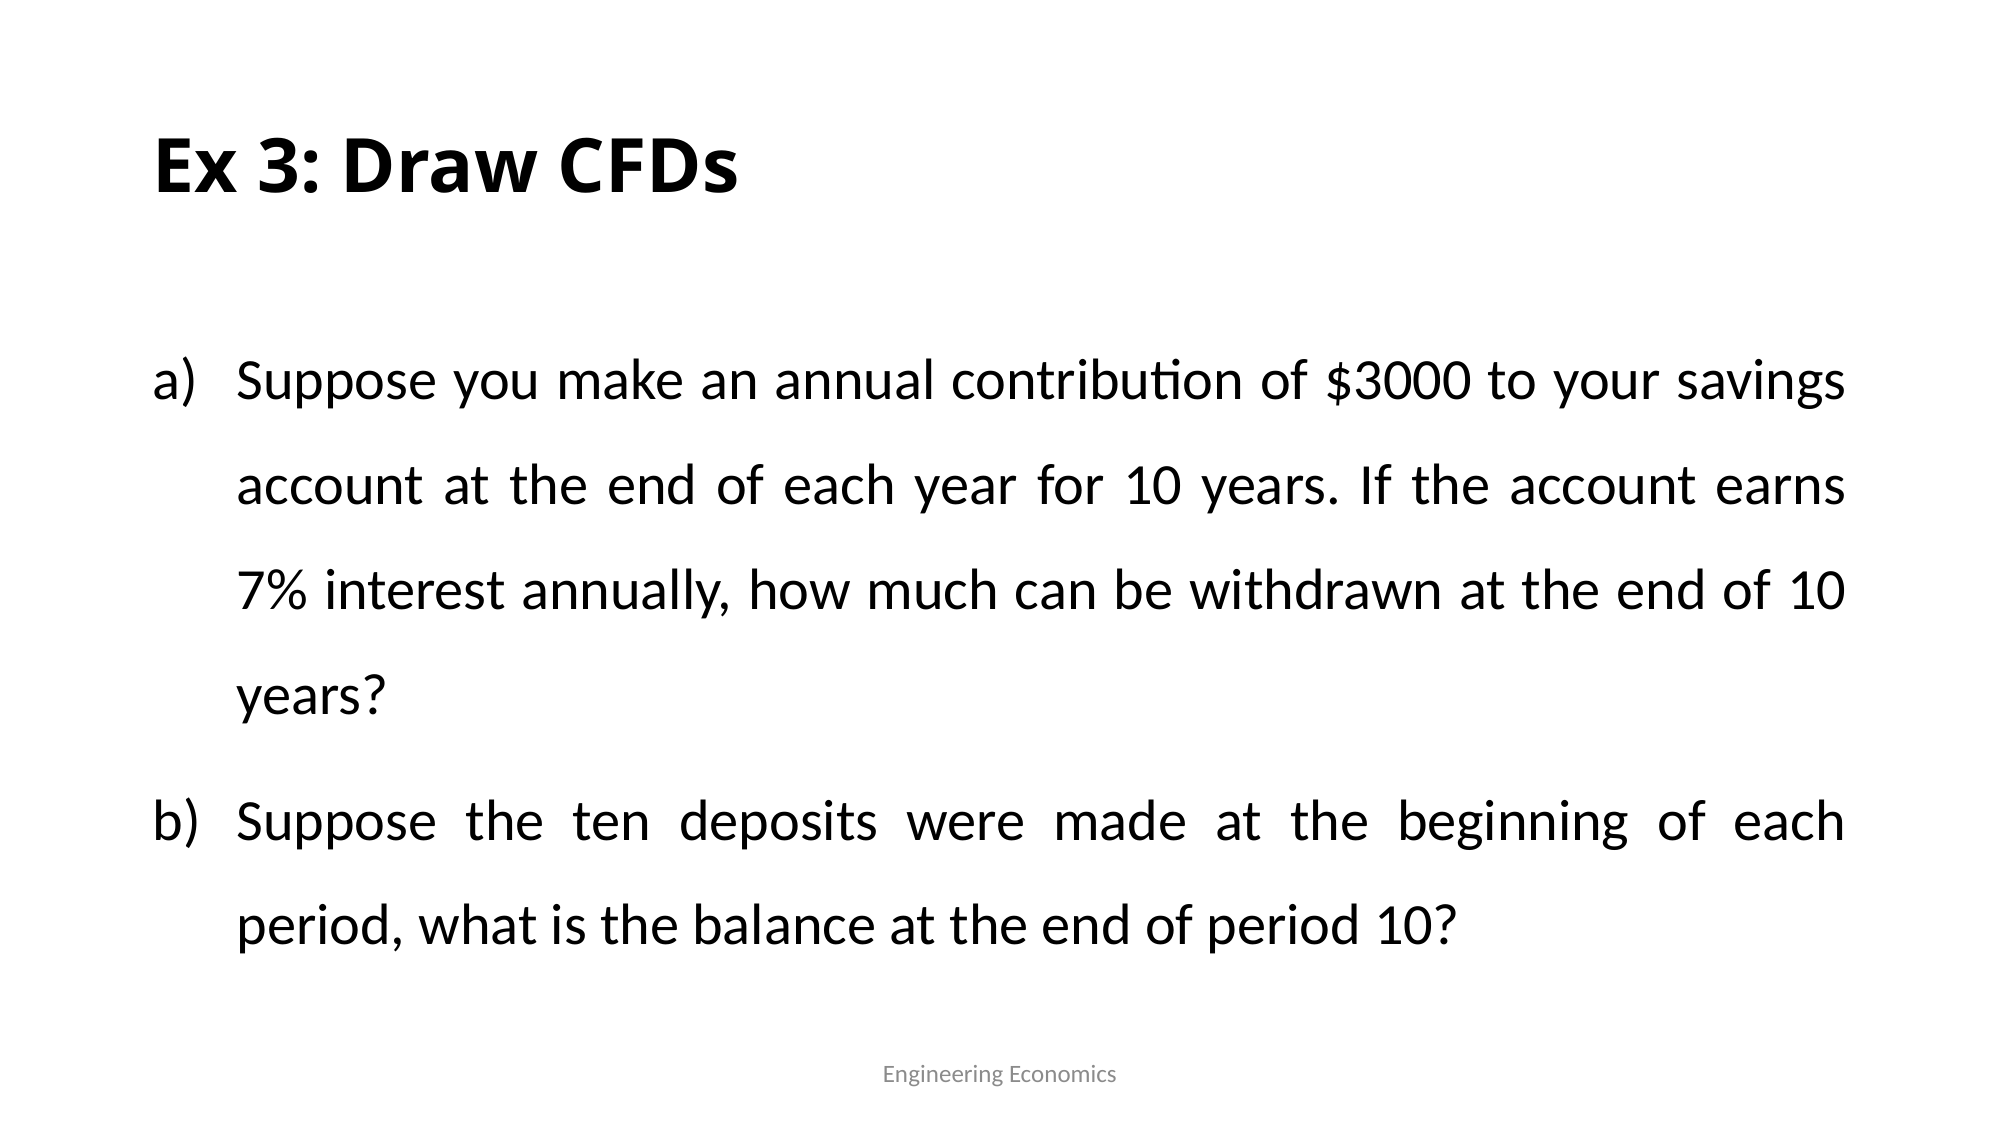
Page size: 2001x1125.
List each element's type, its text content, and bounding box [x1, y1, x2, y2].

list Suppose you make an annual contribution of $3000 to your savings account at the end of each year for 10 years. If the account earns 7% interest annually, how much can be withdrawn at the end of 10 years? Suppose the ten deposits were made at the beginning of each period, what is the balance at the end of period 10? [137, 299, 1863, 1014]
title Ex 3: Draw CFDs [137, 59, 1863, 278]
footer Engineering Economics [662, 1042, 1338, 1103]
